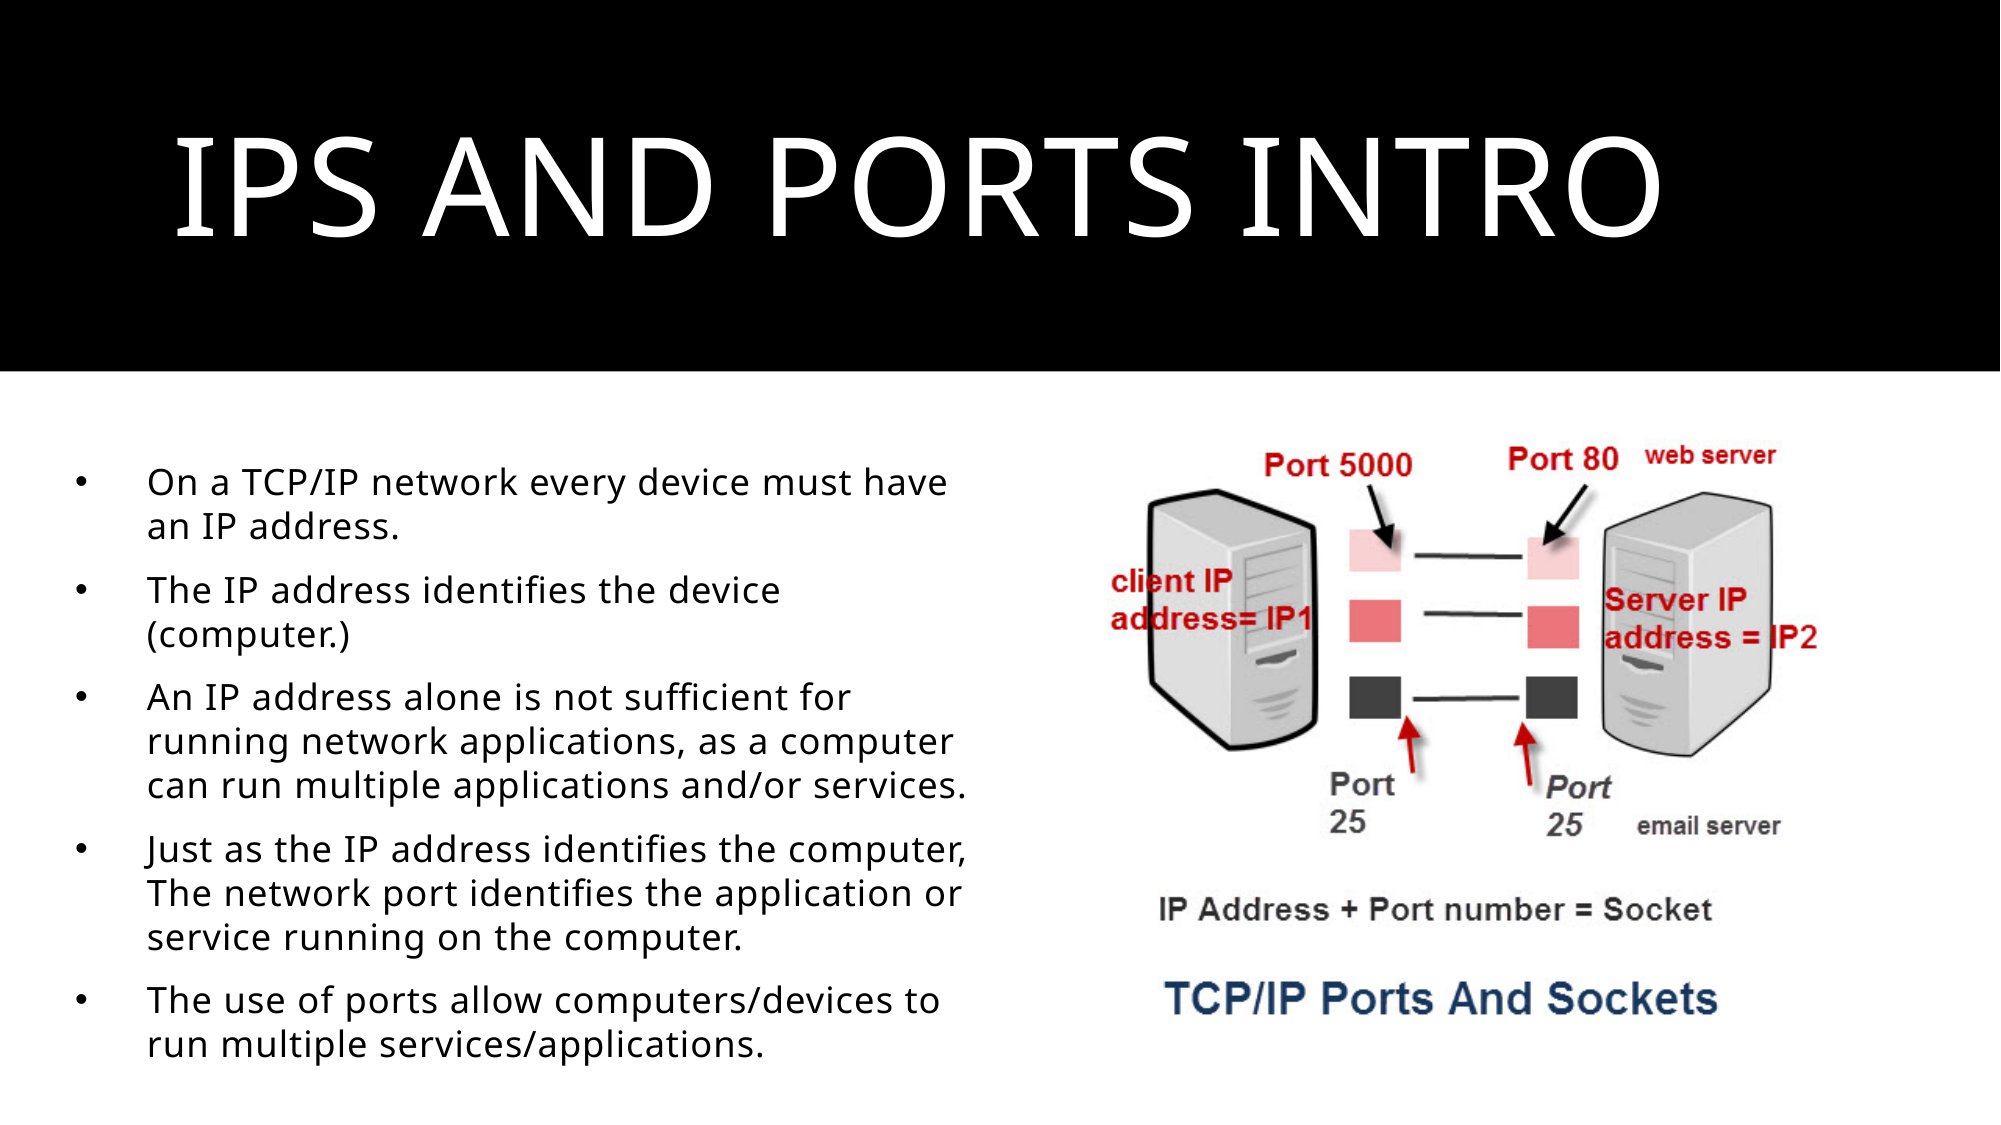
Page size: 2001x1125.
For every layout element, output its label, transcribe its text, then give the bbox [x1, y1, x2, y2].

picture [1095, 414, 1842, 1035]
list On a TCP/IP network every device must have an IP address. The IP address identifies the device (computer.) An IP address alone is not sufficient for running network applications, as a computer can run multiple applications and/or services. Just as the IP address identifies the computer, The network port identifies the application or service running on the computer. The use of ports allow computers/devices to run multiple services/applications. [60, 451, 1000, 1125]
title Ips and ports intro [157, 52, 1842, 332]
